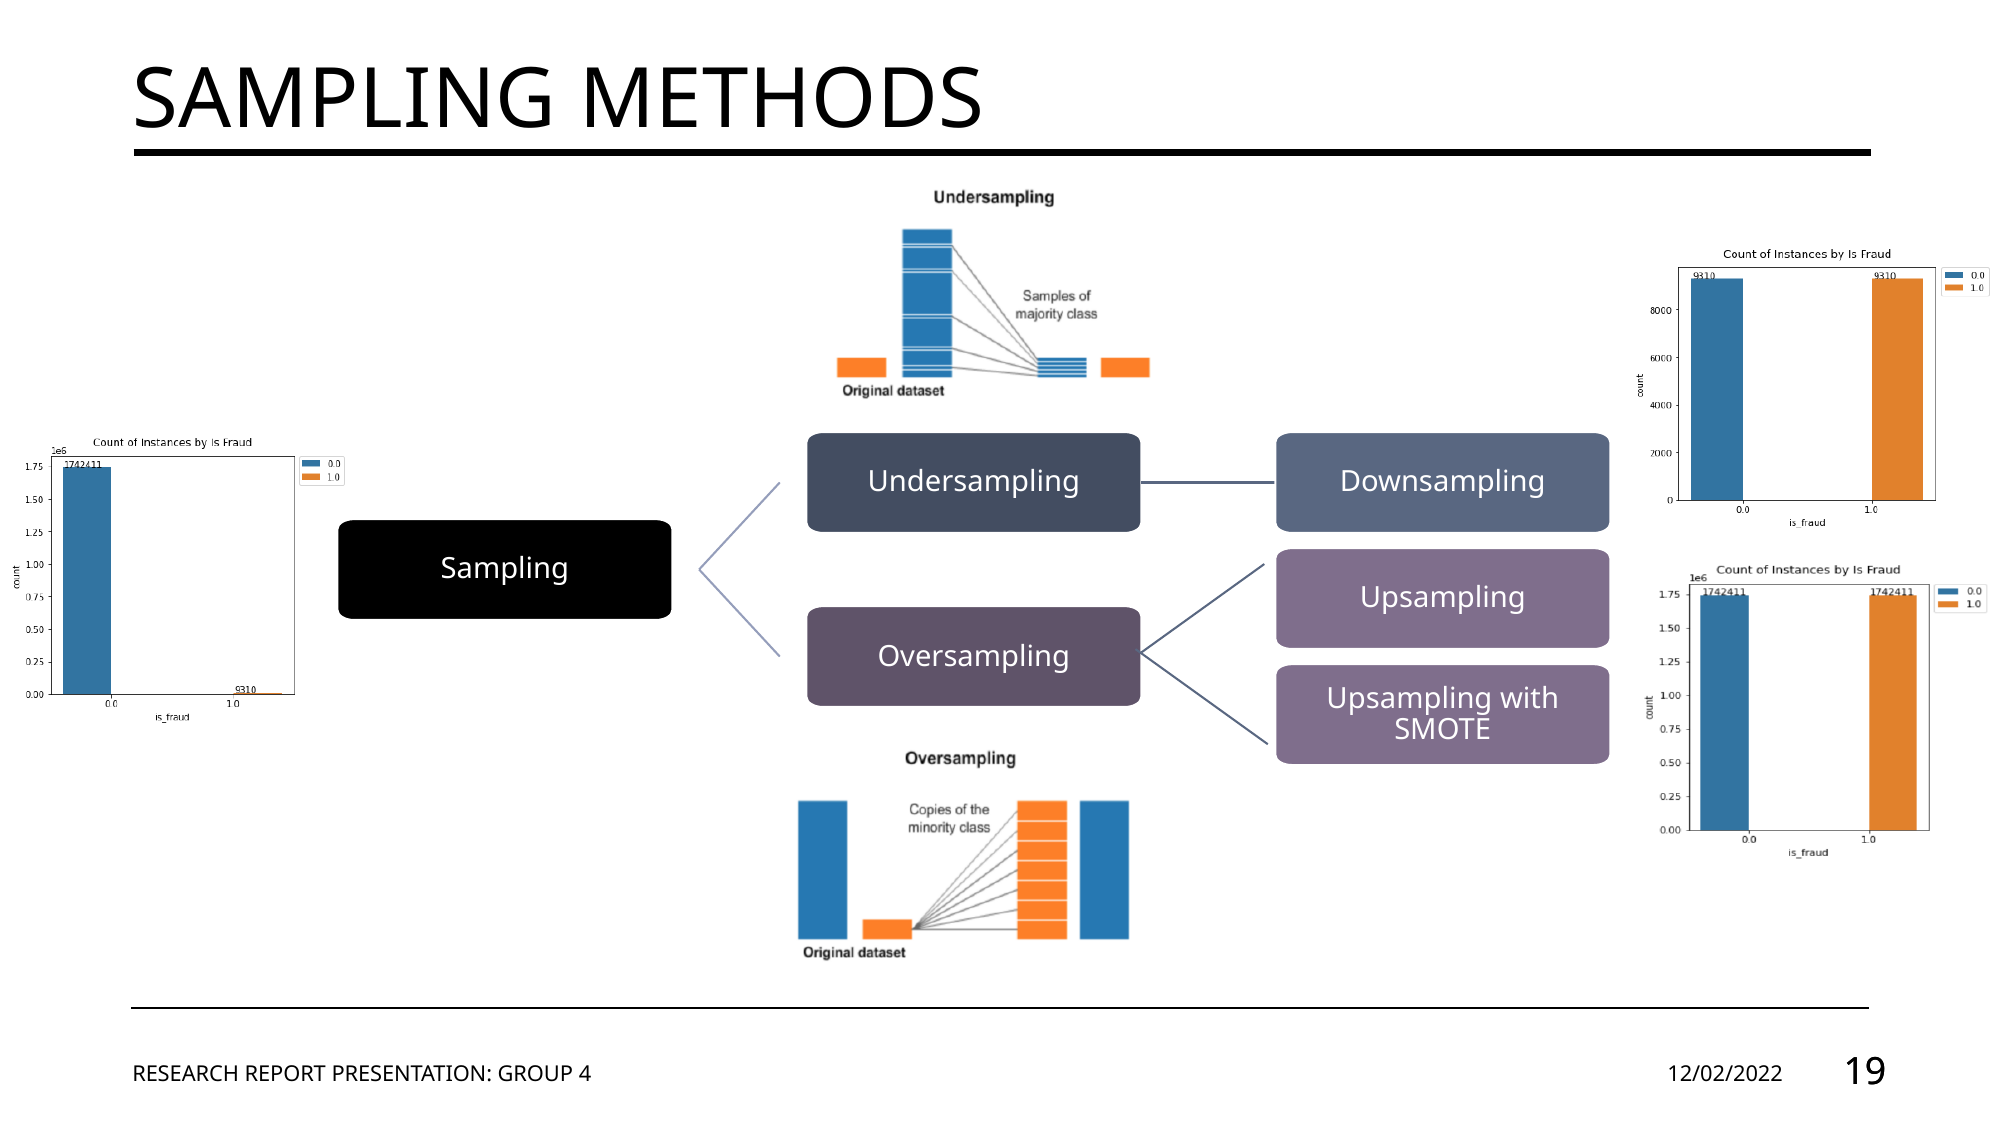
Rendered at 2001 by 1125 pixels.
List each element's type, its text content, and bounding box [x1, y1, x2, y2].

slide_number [1372, 1042, 1799, 1103]
picture [1629, 558, 1995, 871]
text_box 19 [1799, 1042, 1902, 1103]
picture [760, 724, 1195, 992]
picture [772, 163, 1193, 430]
footer RESEARCH REPORT PRESENTATION: GROUP 4 [117, 1042, 862, 1103]
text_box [337, 432, 1611, 766]
title SAMPLING METHODS [117, 36, 1872, 147]
picture [5, 431, 350, 728]
picture [1629, 243, 1994, 533]
